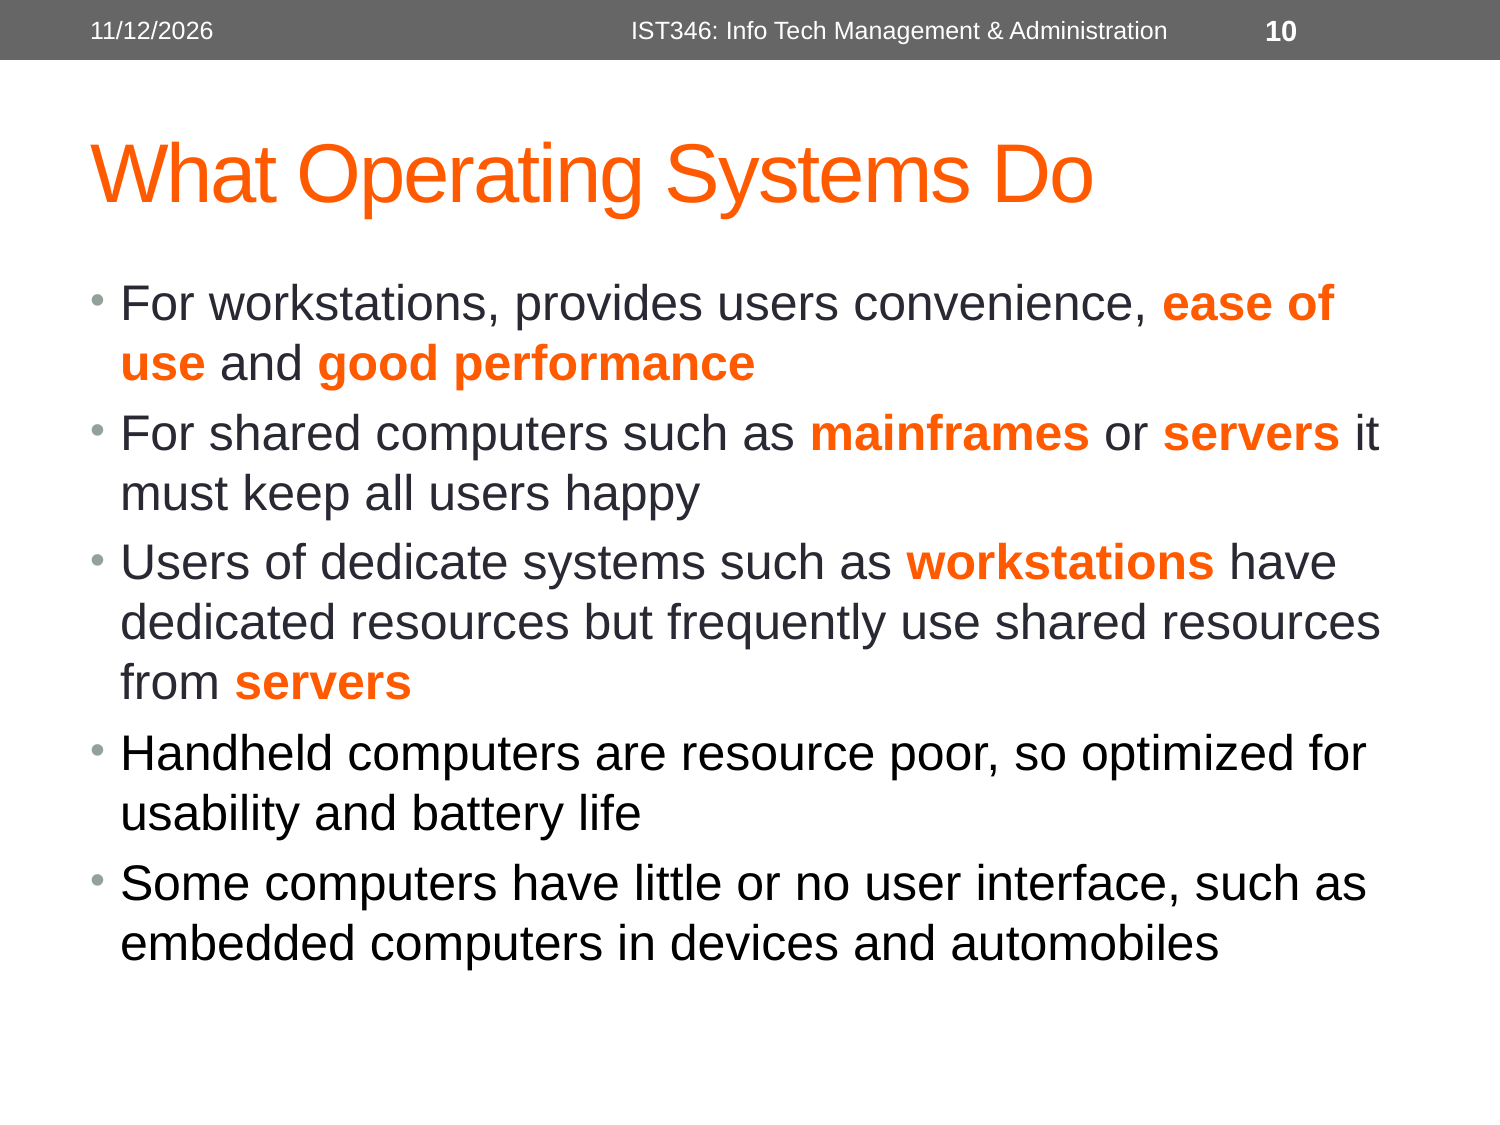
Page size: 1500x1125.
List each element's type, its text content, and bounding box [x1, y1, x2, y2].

list For workstations, provides users convenience, ease of use and good performance For shared computers such as mainframes or servers it must keep all users happy Users of dedicate systems such as workstations have dedicated resources but frequently use shared resources from servers Handheld computers are resource poor, so optimized for usability and battery life Some computers have little or no user interface, such as embedded computers in devices and automobiles [75, 262, 1425, 1063]
footer IST346: Info Tech Management & Administration [562, 3, 1238, 57]
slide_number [75, 3, 550, 57]
slide_number 10 [1250, 3, 1425, 57]
title What Operating Systems Do [75, 87, 1425, 250]
